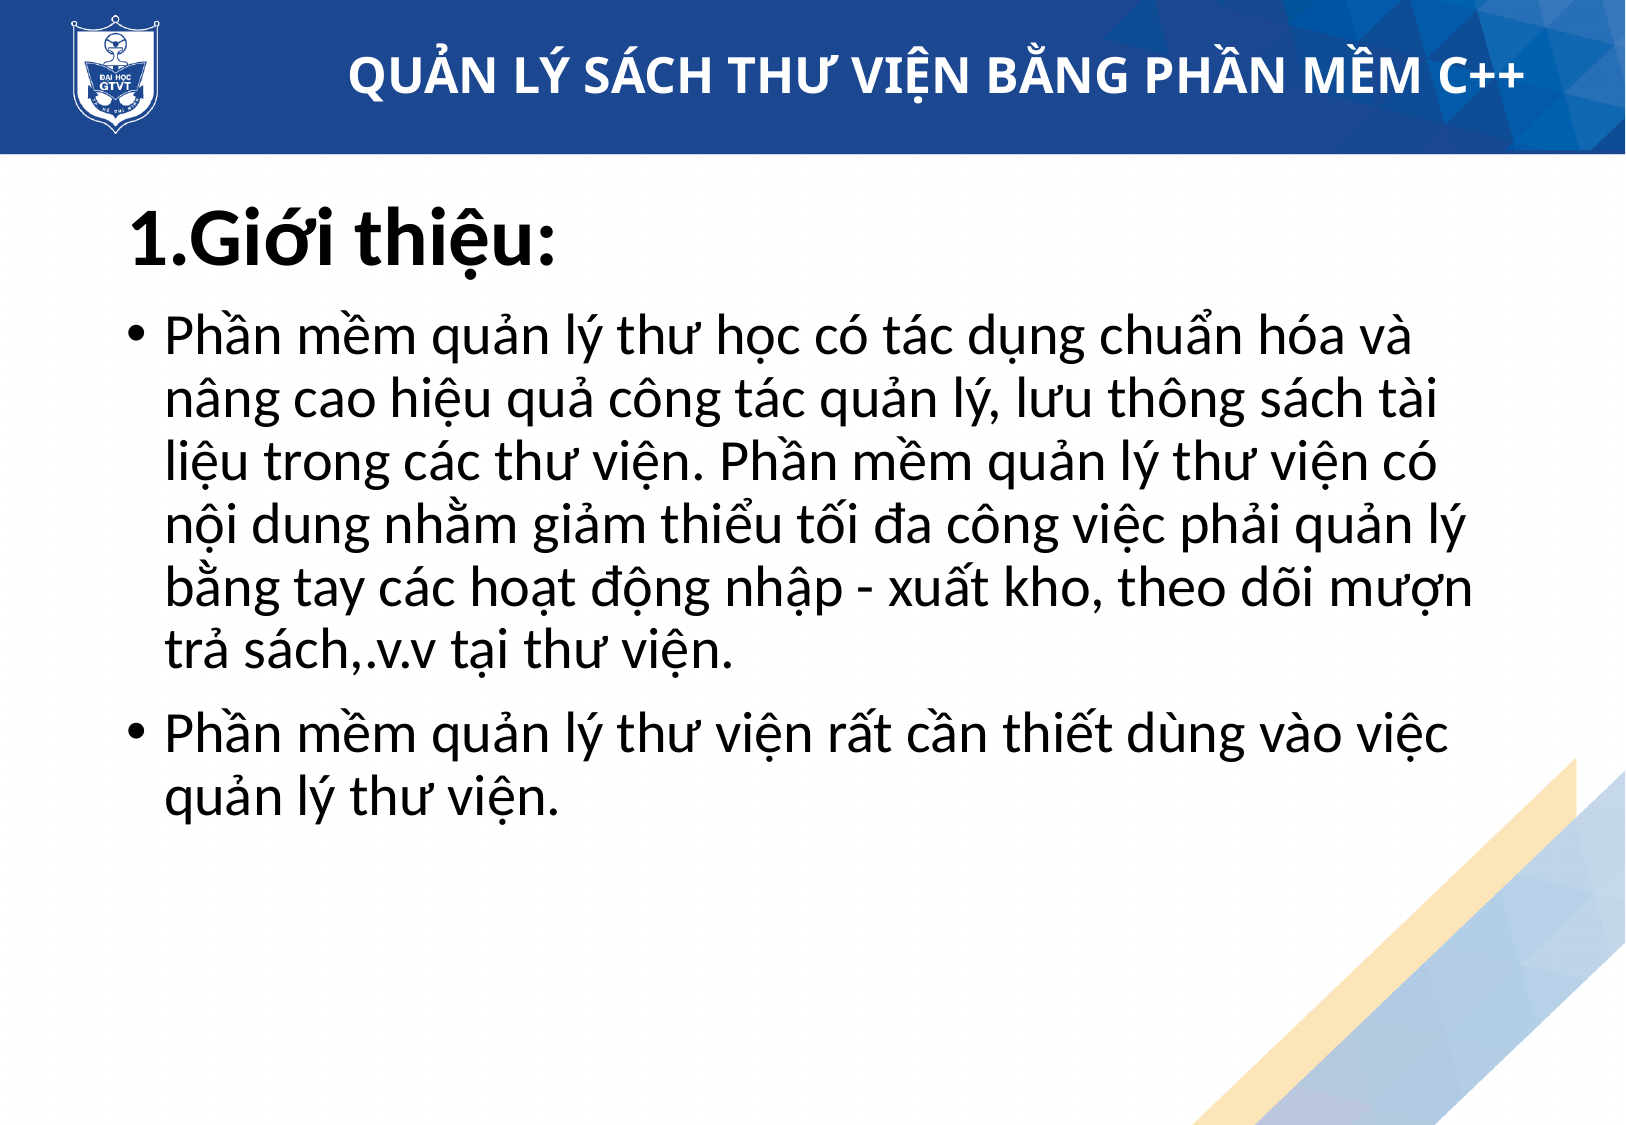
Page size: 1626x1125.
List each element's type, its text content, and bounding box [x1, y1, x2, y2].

text_box QUẢN LÝ SÁCH THƯ VIỆN BẰNG PHẦN MỀM C++ [332, 0, 1625, 187]
list 1.Giới thiệu: Phần mềm quản lý thư học có tác dụng chuẩn hóa và nâng cao hiệu quả công tác quản lý, lưu thông sách tài liệu trong các thư viện. Phần mềm quản lý thư viện có nội dung nhằm giảm thiểu tối đa công việc phải quản lý bằng tay các hoạt động nhập - xuất kho, theo dõi mượn trả sách,.v.v tại thư viện. Phần mềm quản lý thư viện rất cần thiết dùng vào việc quản lý thư viện. [111, 186, 1514, 1014]
picture [0, 0, 1626, 1125]
